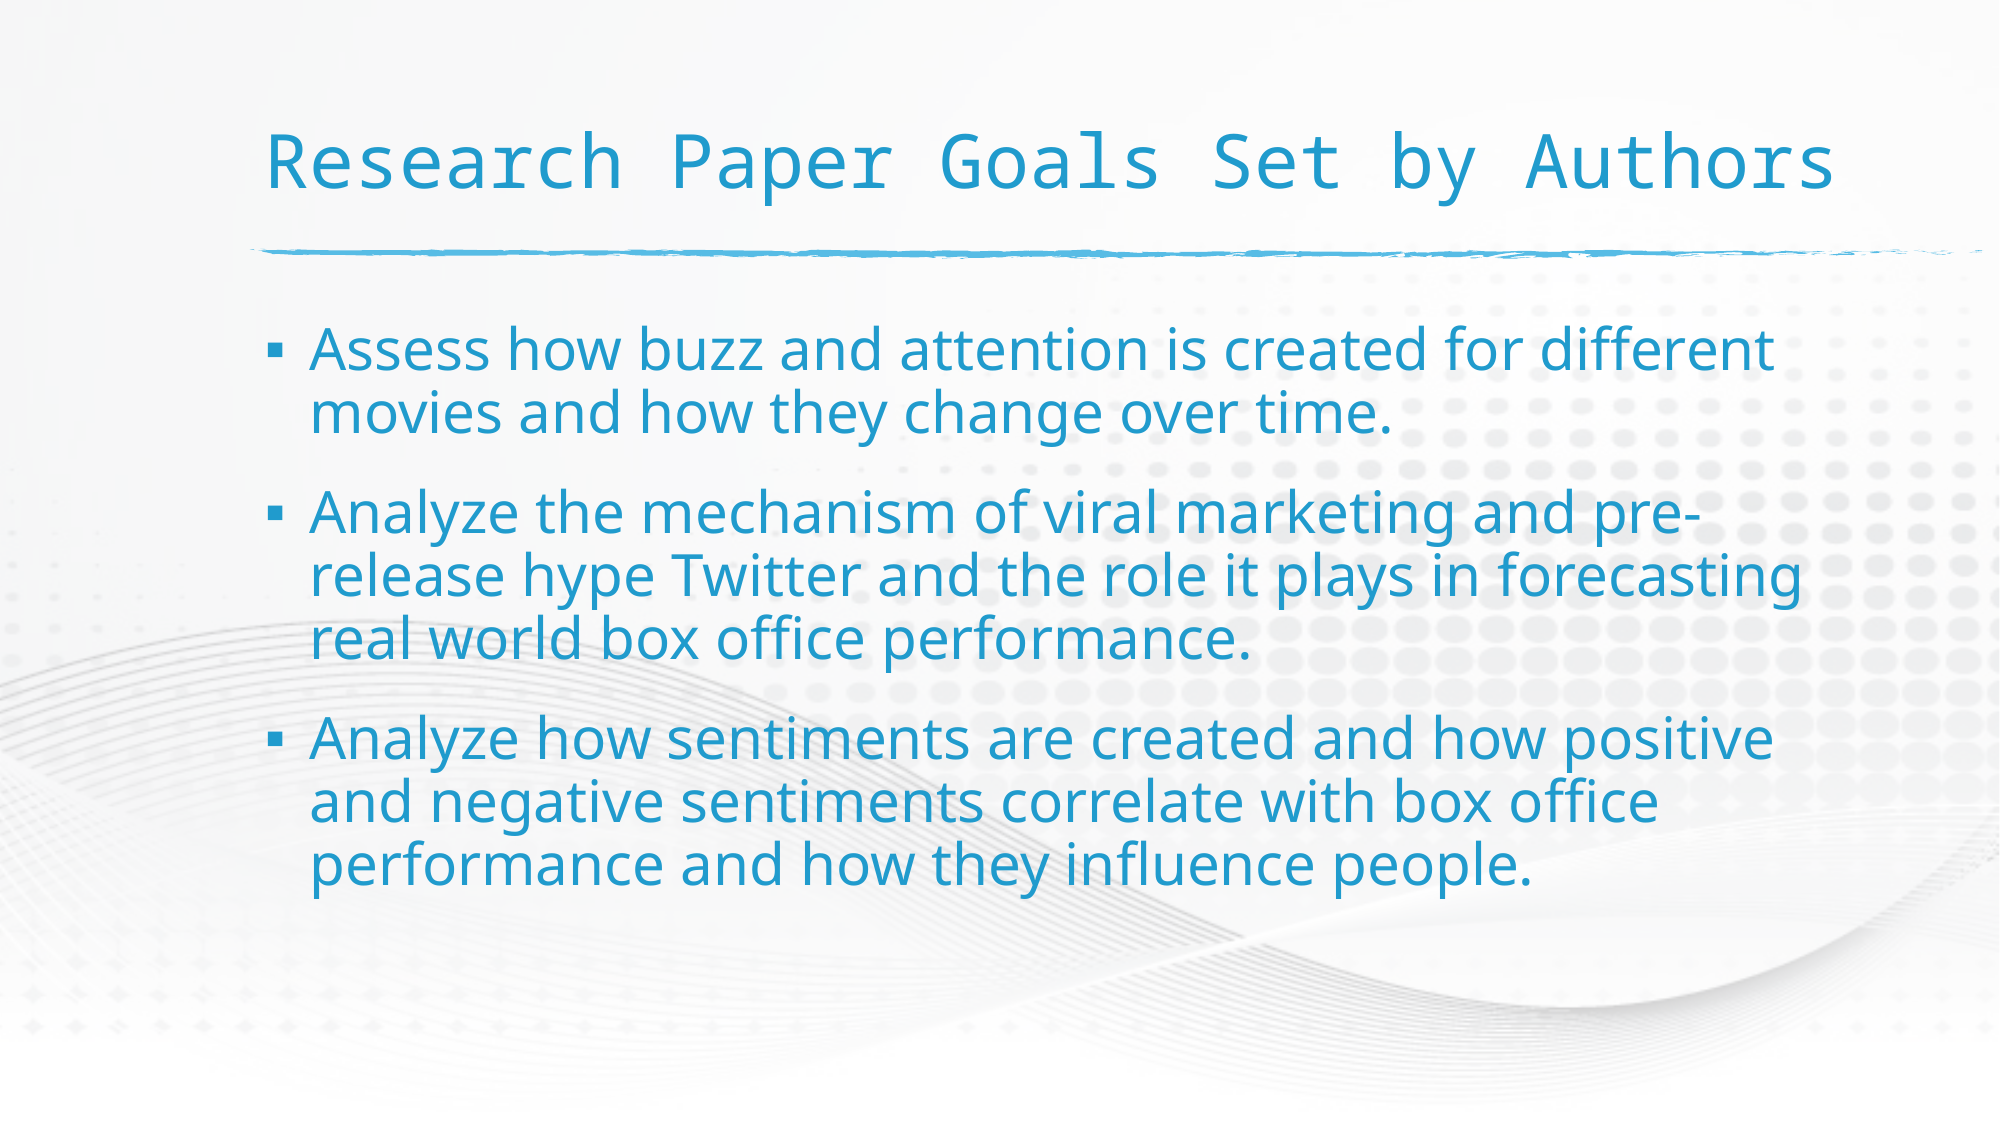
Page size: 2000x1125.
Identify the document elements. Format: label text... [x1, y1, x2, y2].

list Assess how buzz and attention is created for different movies and how they change over time. Analyze the mechanism of viral marketing and pre-release hype Twitter and the role it plays in forecasting real world box office performance. Analyze how sentiments are created and how positive and negative sentiments correlate with box office performance and how they influence people. [249, 312, 1850, 1100]
title Research Paper Goals Set by Authors [249, 45, 1875, 213]
